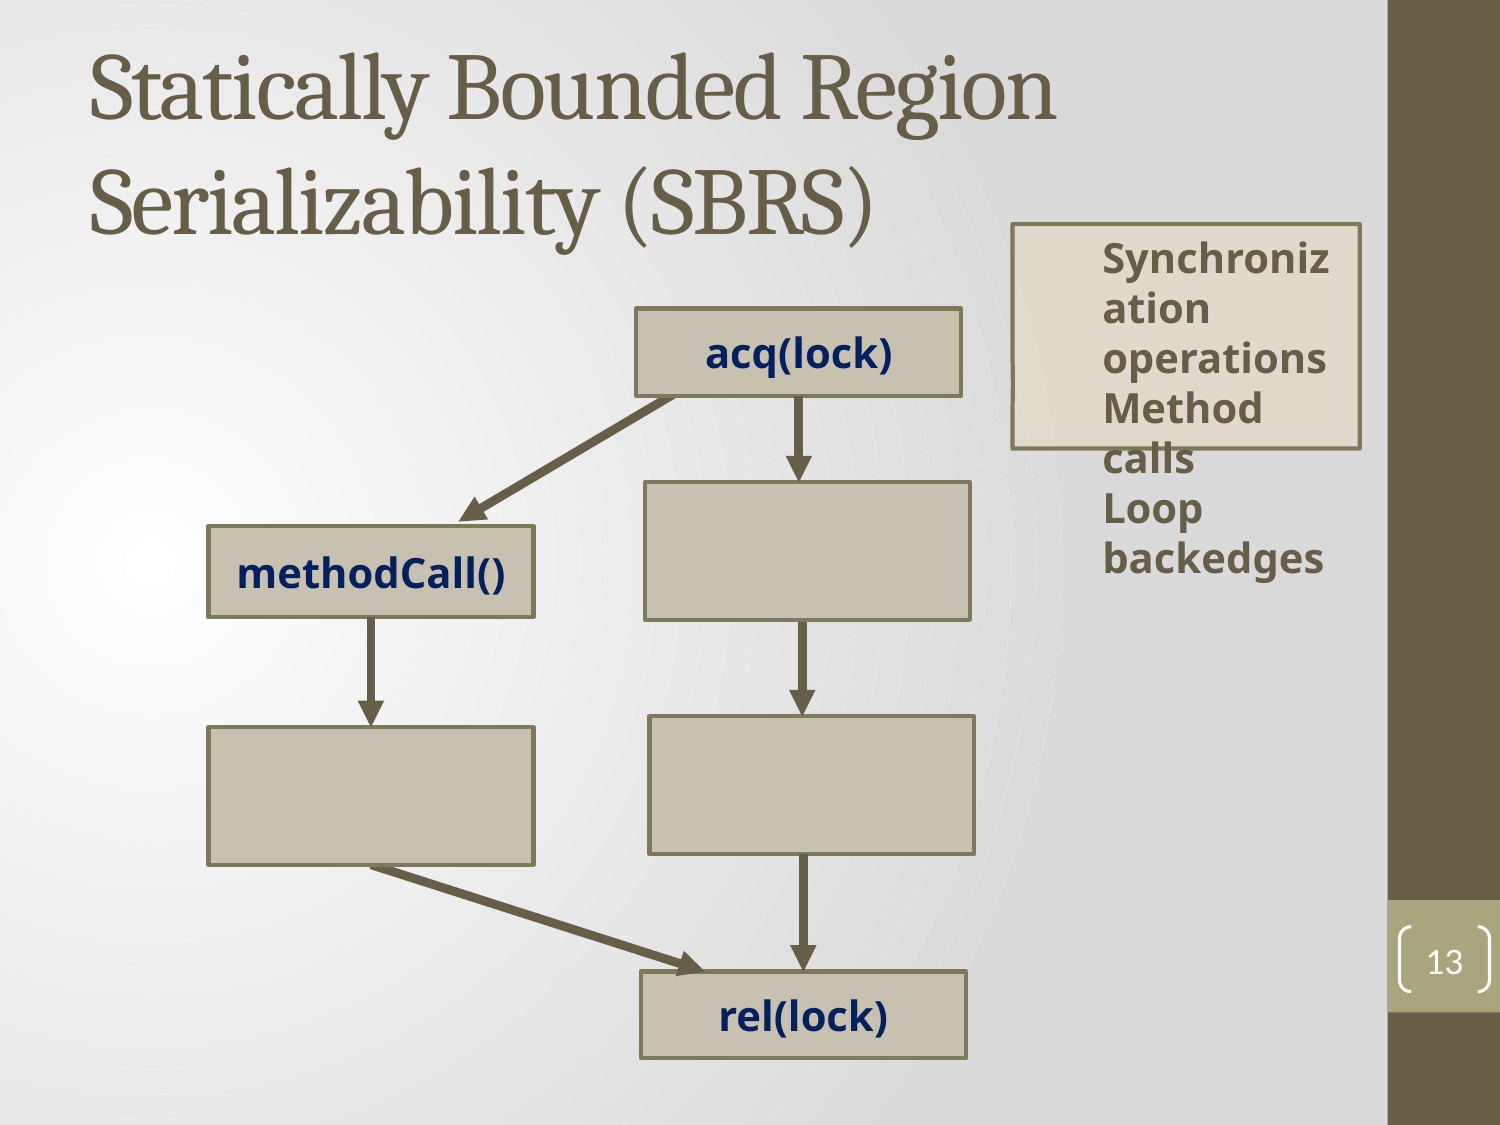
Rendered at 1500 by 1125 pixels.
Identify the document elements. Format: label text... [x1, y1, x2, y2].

text_box acq(lock) [634, 306, 963, 398]
text_box Synchronization operations Method calls Loop backedges [1010, 221, 1362, 451]
slide_number 13 [1397, 925, 1492, 994]
text_box [643, 480, 972, 622]
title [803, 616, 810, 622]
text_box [370, 864, 706, 973]
text_box methodCall() [206, 524, 536, 619]
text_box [457, 374, 706, 522]
text_box [206, 725, 536, 867]
title Statically Bounded Region Serializability (SBRS) [75, 45, 1325, 233]
text_box [647, 714, 976, 856]
text_box rel(lock) [639, 969, 968, 1060]
